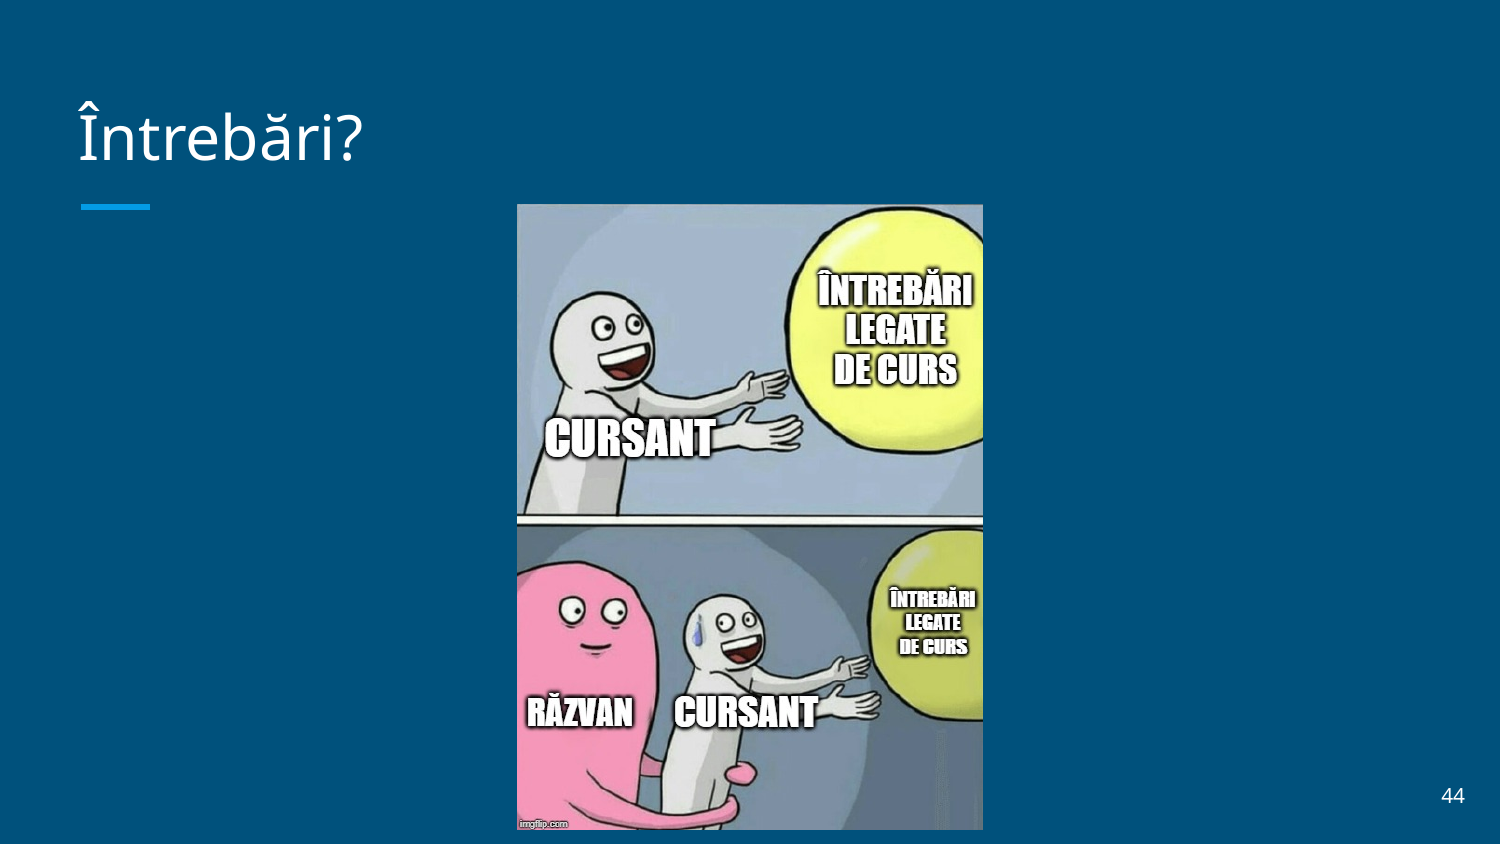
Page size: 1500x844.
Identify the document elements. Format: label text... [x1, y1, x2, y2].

title Întrebări? [63, 75, 1437, 188]
picture [518, 205, 982, 829]
slide_number ‹#› [1389, 764, 1480, 830]
